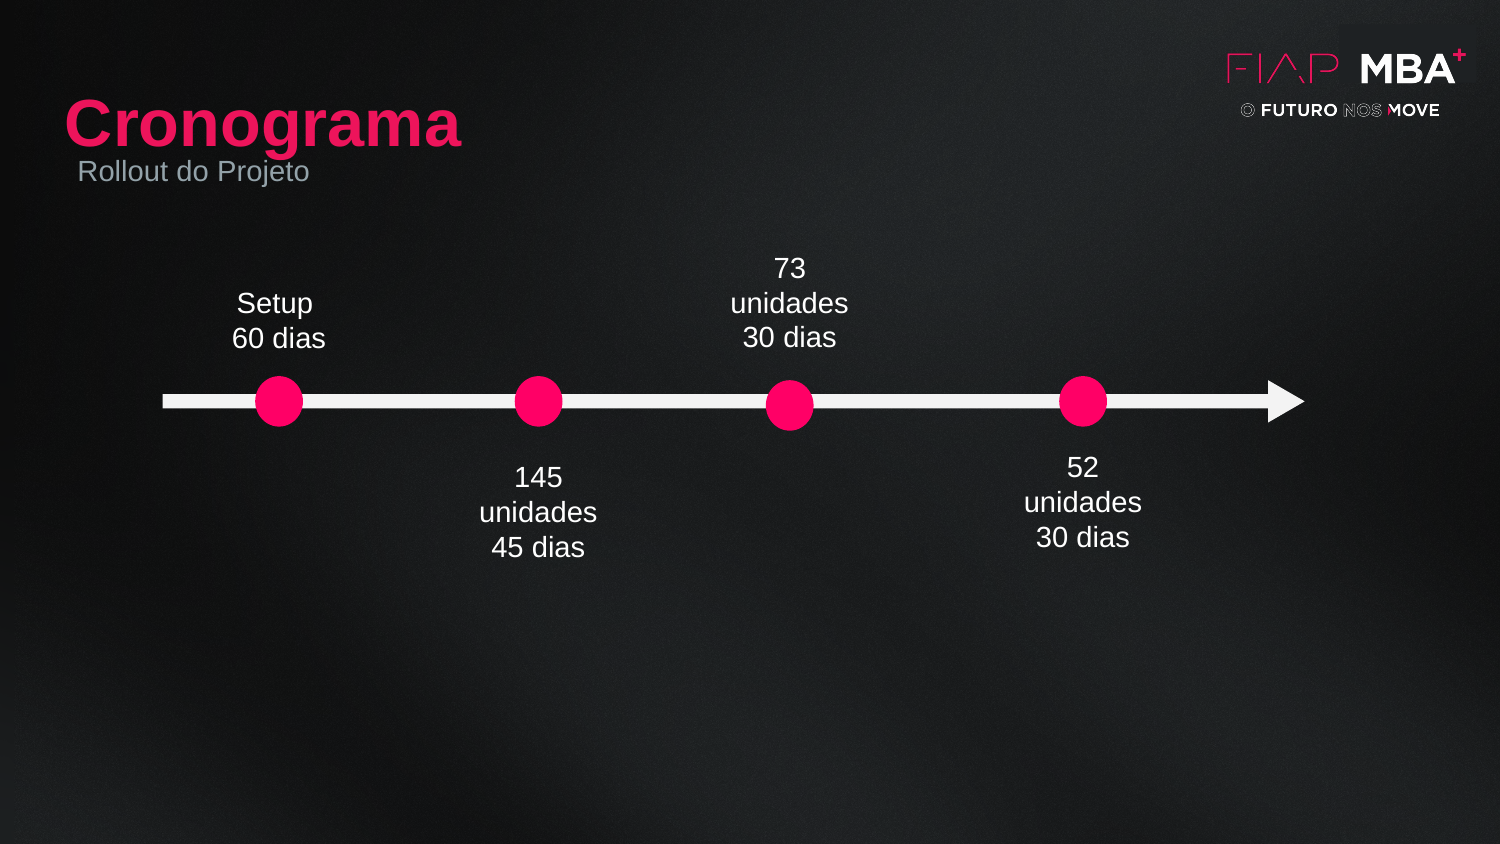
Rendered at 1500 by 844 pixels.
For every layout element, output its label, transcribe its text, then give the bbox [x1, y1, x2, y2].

text_box [1107, 380, 1305, 423]
text_box Rollout do Projeto [62, 145, 1477, 196]
text_box 73 unidades 30 dias [696, 241, 884, 362]
text_box 145 unidades 45 dias [444, 450, 633, 571]
text_box [255, 376, 303, 427]
text_box [162, 394, 256, 409]
picture [0, 0, 1500, 844]
text_box Setup 60 dias [185, 276, 373, 362]
text_box [765, 380, 814, 431]
text_box 52 unidades 30 dias [989, 441, 1177, 561]
text_box [562, 394, 767, 409]
text_box [812, 394, 1060, 409]
text_box [1338, 24, 1477, 83]
text_box [1059, 376, 1107, 427]
text_box [303, 394, 515, 409]
text_box [514, 376, 563, 427]
text_box Cronograma [53, 46, 993, 154]
